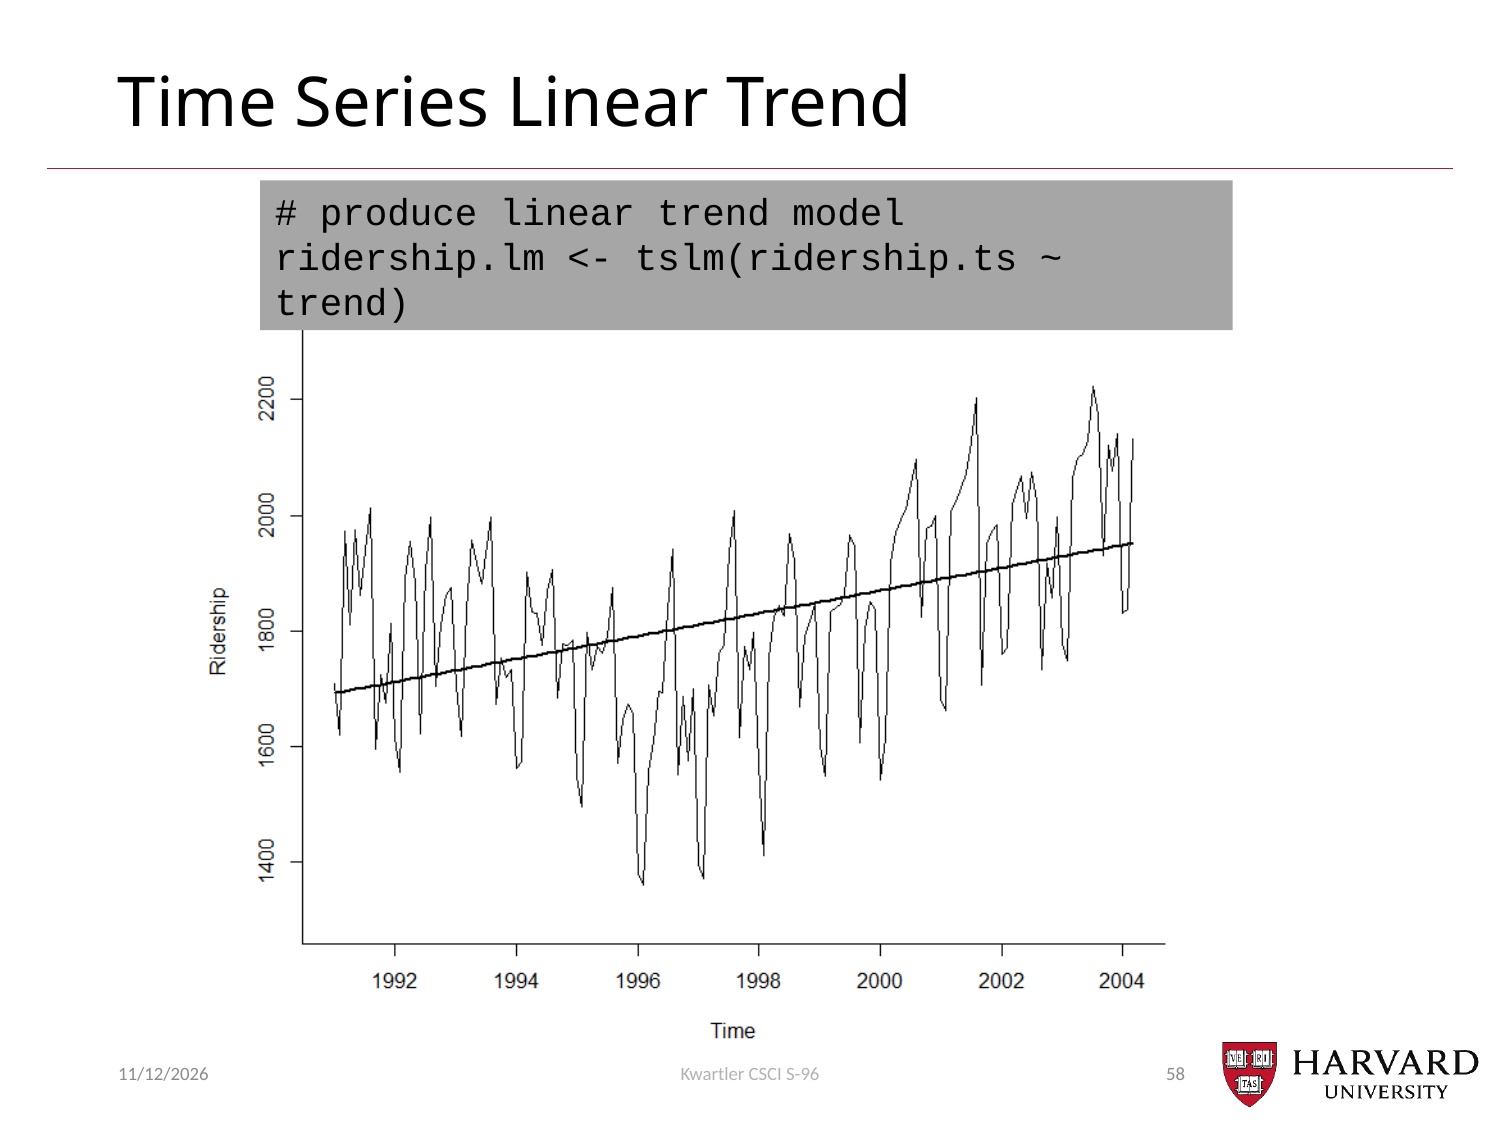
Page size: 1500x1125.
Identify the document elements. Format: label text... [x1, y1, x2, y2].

text_box # produce linear trend model ridership.lm <- tslm(ridership.ts ~ trend) [260, 180, 1233, 331]
picture [206, 227, 1181, 1046]
footer Kwartler CSCI S-96 [496, 1046, 1004, 1103]
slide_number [103, 1042, 441, 1103]
slide_number 58 [1059, 1042, 1200, 1103]
picture [1200, 1024, 1500, 1125]
title Time Series Linear Trend [103, 59, 1397, 157]
